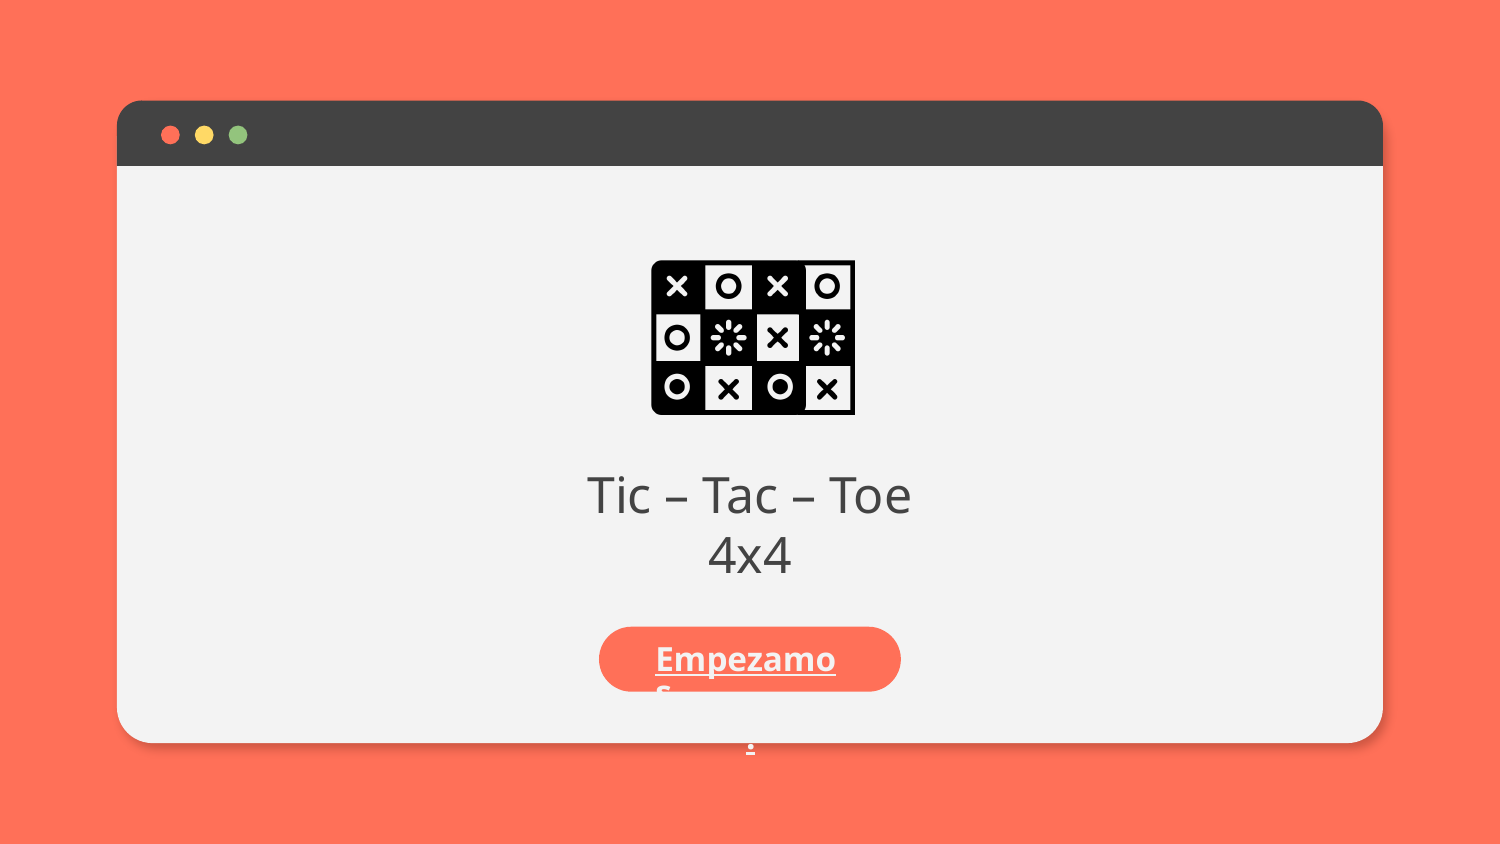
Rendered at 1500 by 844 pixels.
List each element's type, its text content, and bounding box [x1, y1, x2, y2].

title Tic – Tac – Toe 4x4 [446, 449, 1054, 597]
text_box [646, 255, 856, 422]
text_box [598, 626, 901, 692]
subtitle Empezamos! [640, 637, 862, 670]
